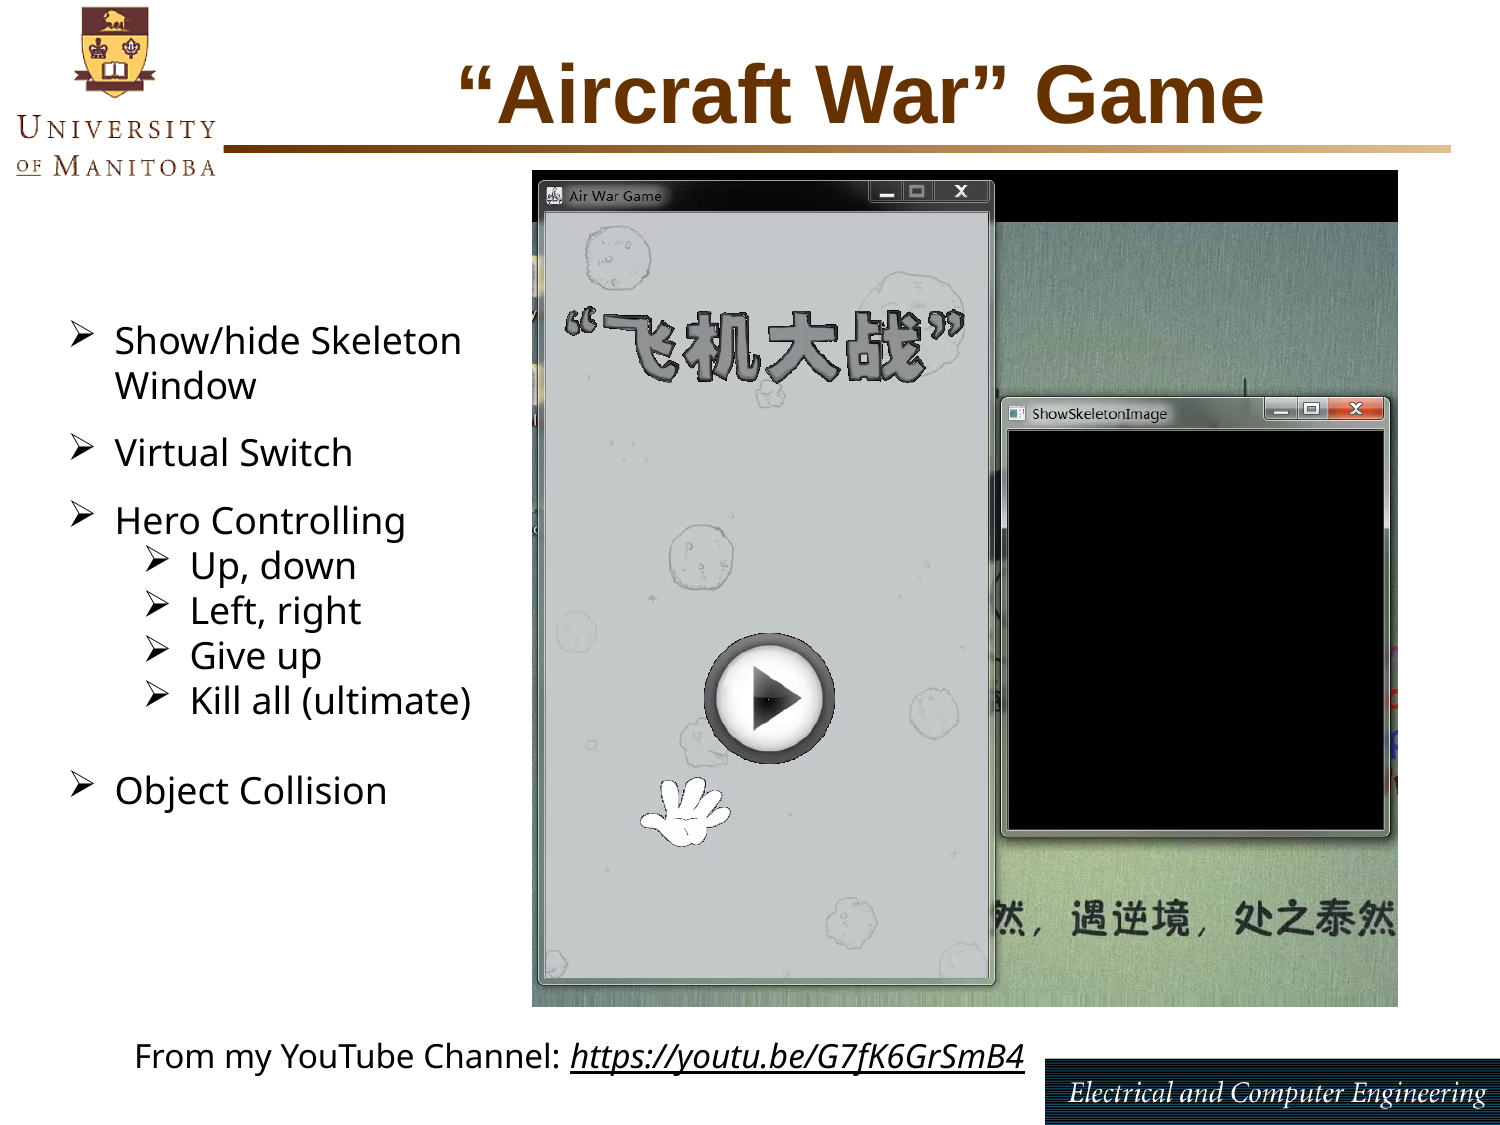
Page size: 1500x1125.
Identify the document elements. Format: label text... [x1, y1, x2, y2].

picture [0, 0, 229, 187]
text_box From my YouTube Channel: https://youtu.be/G7fK6GrSmB4 [119, 1028, 1211, 1083]
picture [1045, 1058, 1500, 1125]
title “Aircraft War” Game [221, 33, 1500, 148]
text_box Show/hide Skeleton Window Virtual Switch Hero Controlling Up, down Left, right Give up Kill all (ultimate) Object Collision [53, 309, 498, 819]
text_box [531, 169, 1399, 1007]
